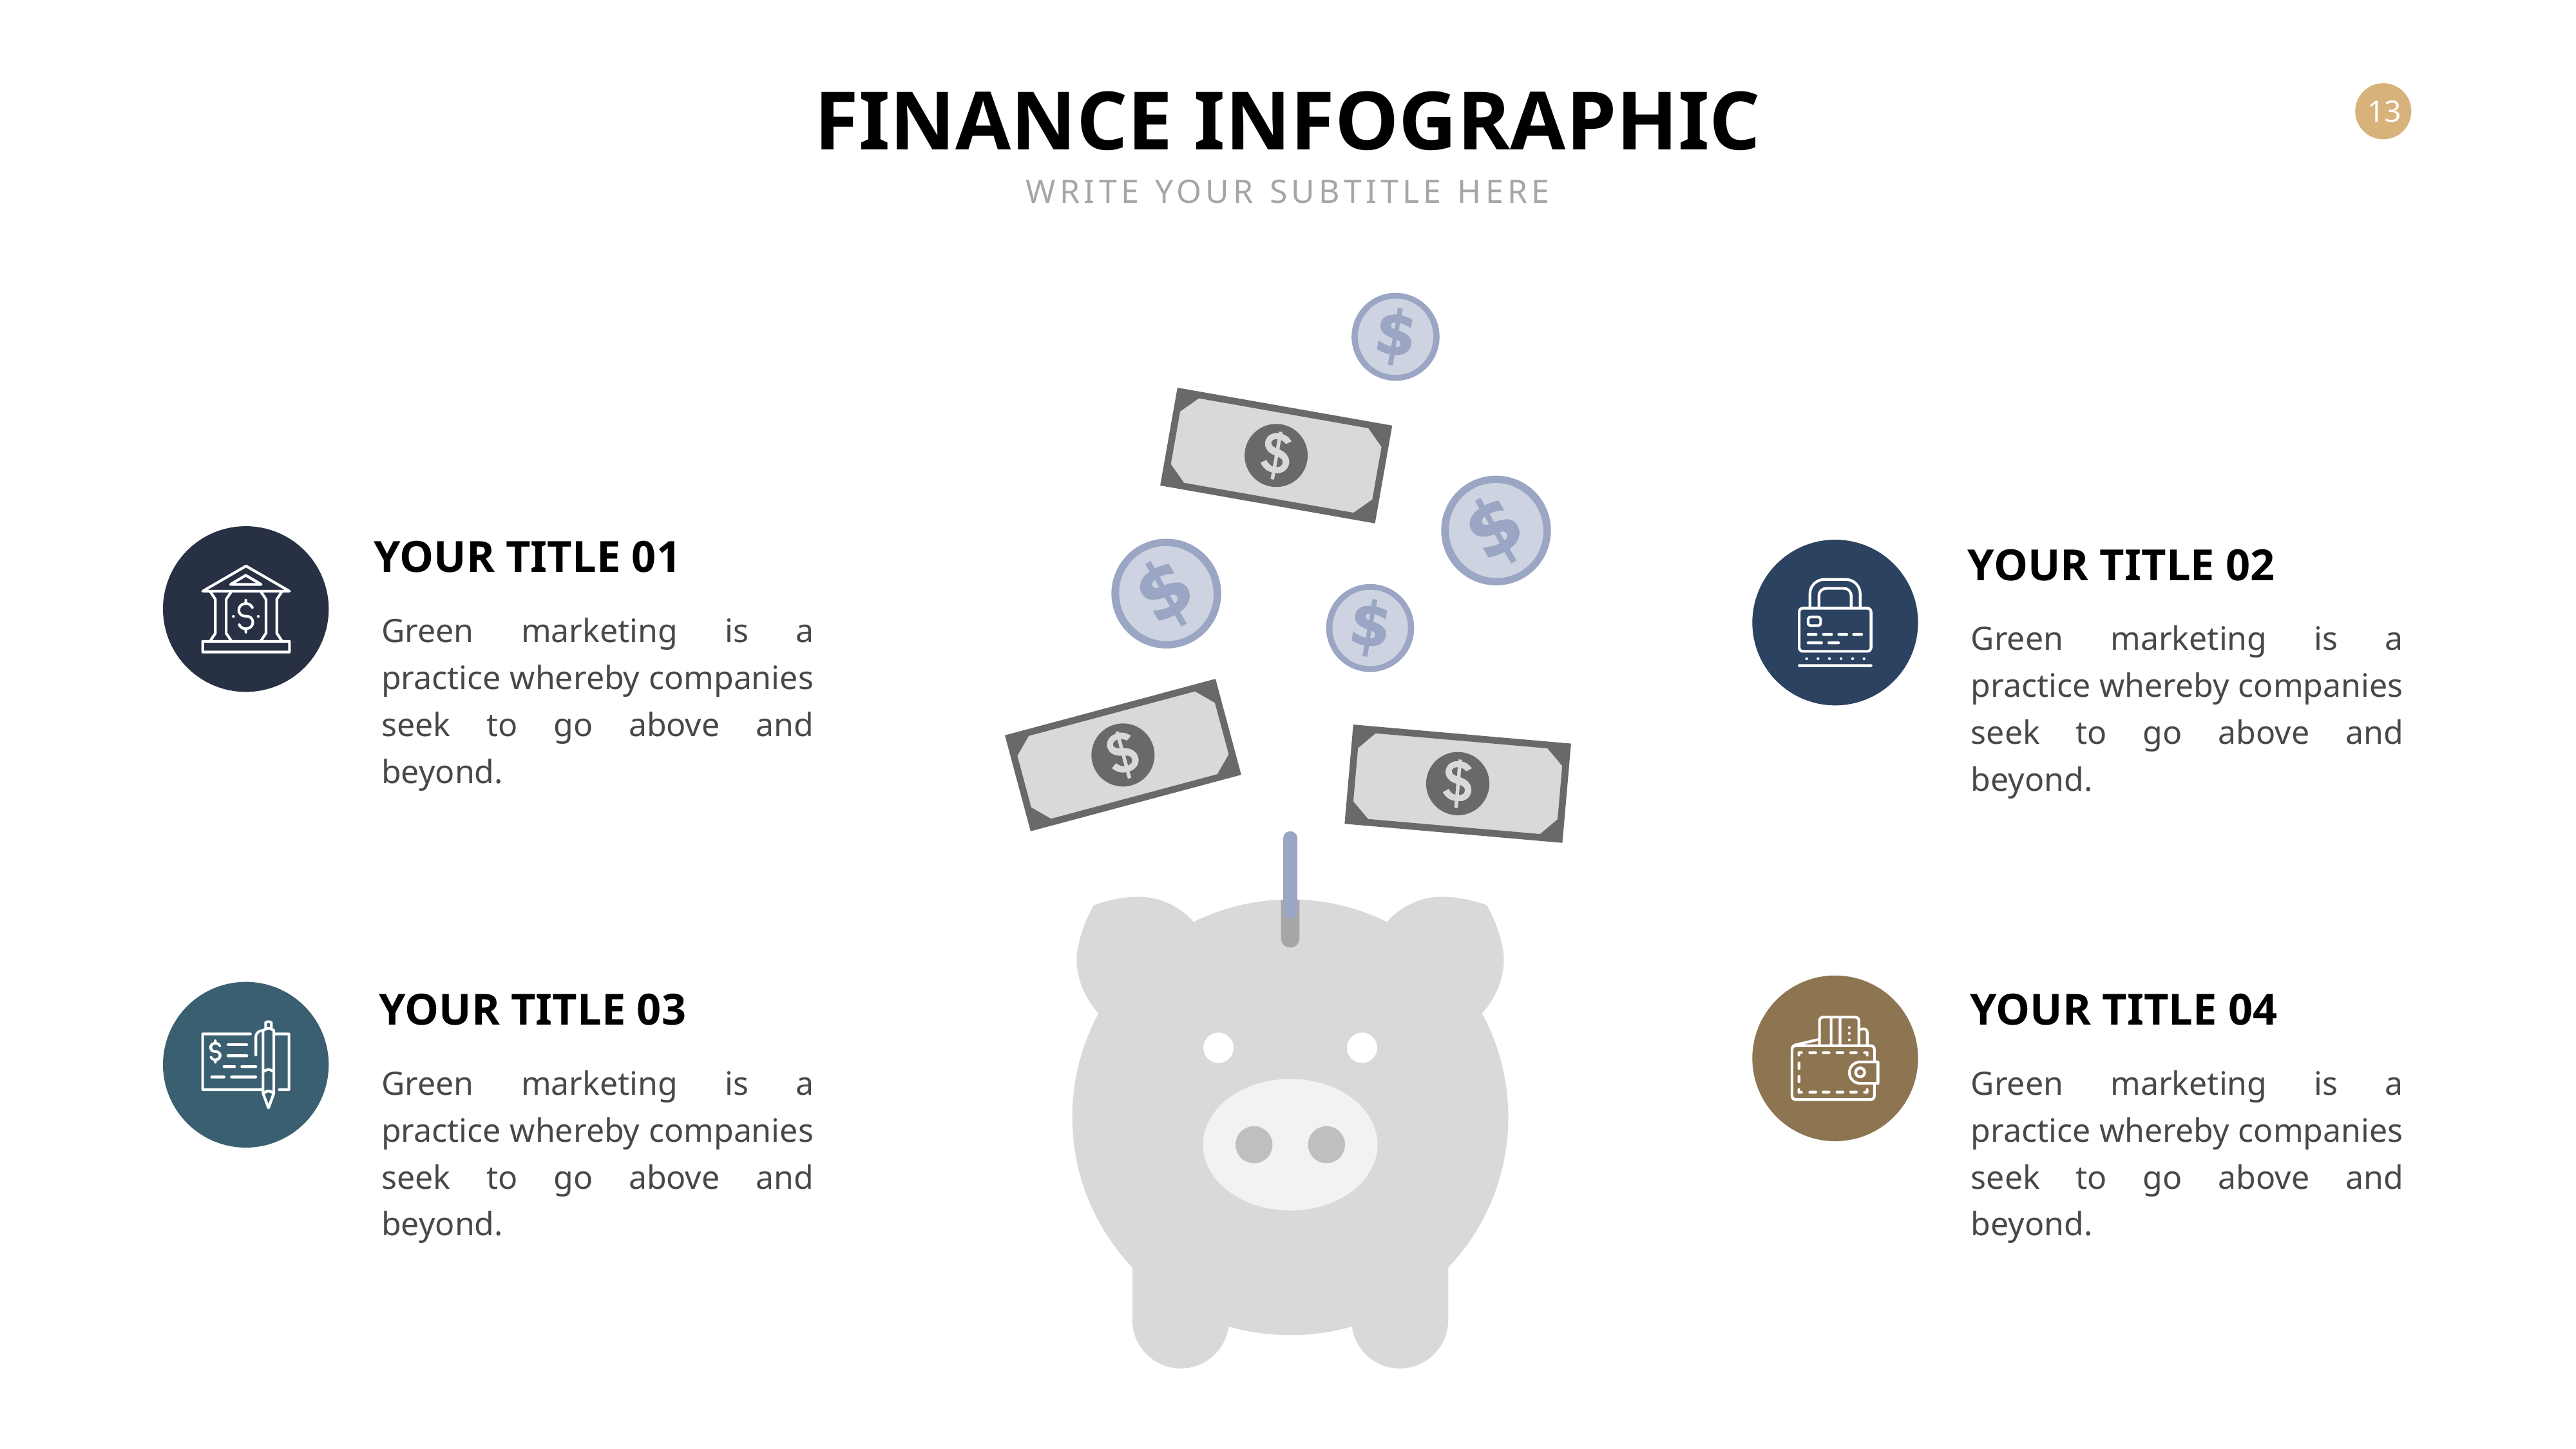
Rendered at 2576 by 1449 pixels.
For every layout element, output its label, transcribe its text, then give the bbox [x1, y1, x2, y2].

text_box YOUR TITLE 02 [1958, 533, 2285, 594]
text_box WRITE YOUR SUBTITLE HERE [1016, 166, 1560, 215]
text_box [201, 565, 291, 654]
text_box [1072, 919, 1509, 1368]
text_box YOUR TITLE 03 [369, 977, 696, 1039]
text_box Green marketing is a practice whereby companies seek to go above and beyond. [1961, 605, 2413, 803]
text_box [1790, 1016, 1880, 1101]
text_box FINANCE INFOGRAPHIC [805, 64, 1771, 171]
text_box [1798, 578, 1873, 653]
text_box Green marketing is a practice whereby companies seek to go above and beyond. [372, 597, 824, 795]
text_box [201, 1020, 291, 1110]
text_box YOUR TITLE 01 [364, 524, 691, 586]
text_box [162, 526, 330, 693]
text_box [1798, 664, 1873, 667]
text_box Green marketing is a practice whereby companies seek to go above and beyond. [1961, 1049, 2413, 1247]
text_box [162, 981, 330, 1149]
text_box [1004, 285, 1571, 919]
text_box Green marketing is a practice whereby companies seek to go above and beyond. [372, 1049, 824, 1247]
text_box YOUR TITLE 04 [1960, 977, 2287, 1039]
text_box [1751, 974, 1919, 1142]
text_box [1751, 539, 1919, 706]
